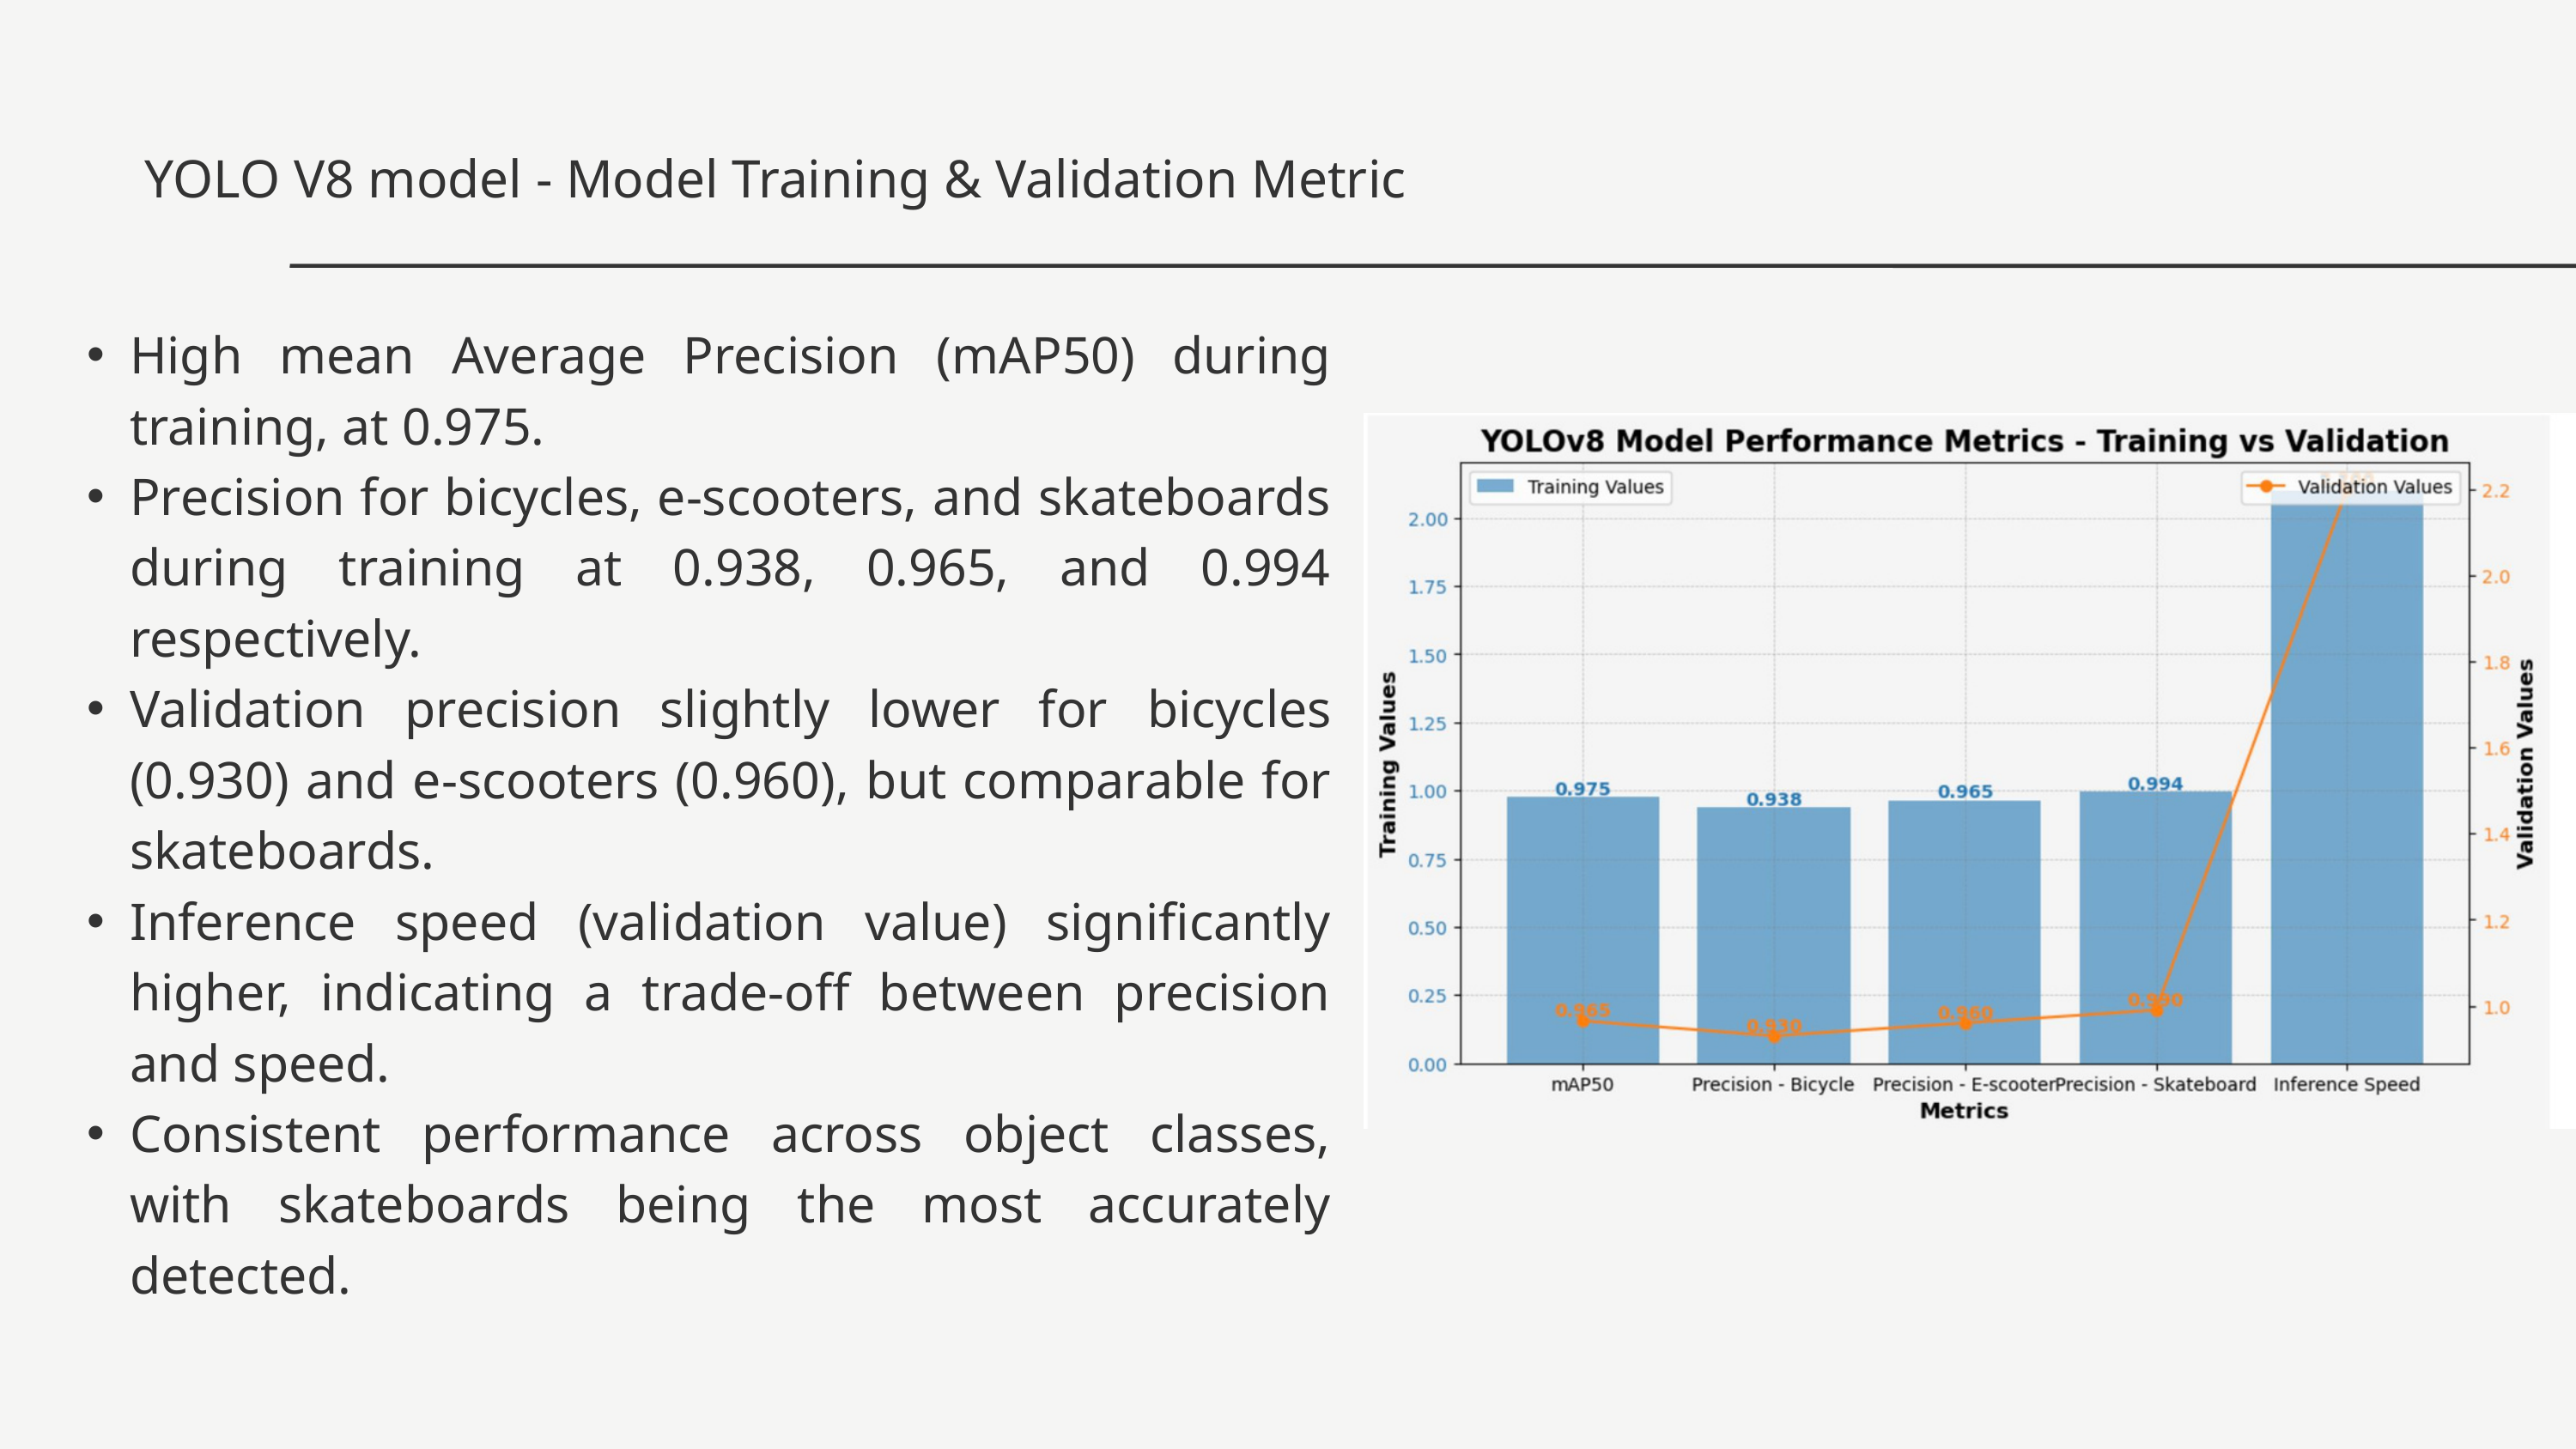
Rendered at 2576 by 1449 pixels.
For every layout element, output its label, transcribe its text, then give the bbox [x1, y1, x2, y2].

text_box High mean Average Precision (mAP50) during training, at 0.975. Precision for bicycles, e-scooters, and skateboards during training at 0.938, 0.965, and 0.994 respectively. Validation precision slightly lower for bicycles (0.930) and e-scooters (0.960), but comparable for skateboards. Inference speed (validation value) significantly higher, indicating a trade-off between precision and speed. Consistent performance across object classes, with skateboards being the most accurately detected. [43, 312, 1332, 1375]
text_box YOLO V8 model - Model Training & Validation Metric [144, 135, 1476, 209]
text_box [1364, 413, 2576, 1130]
